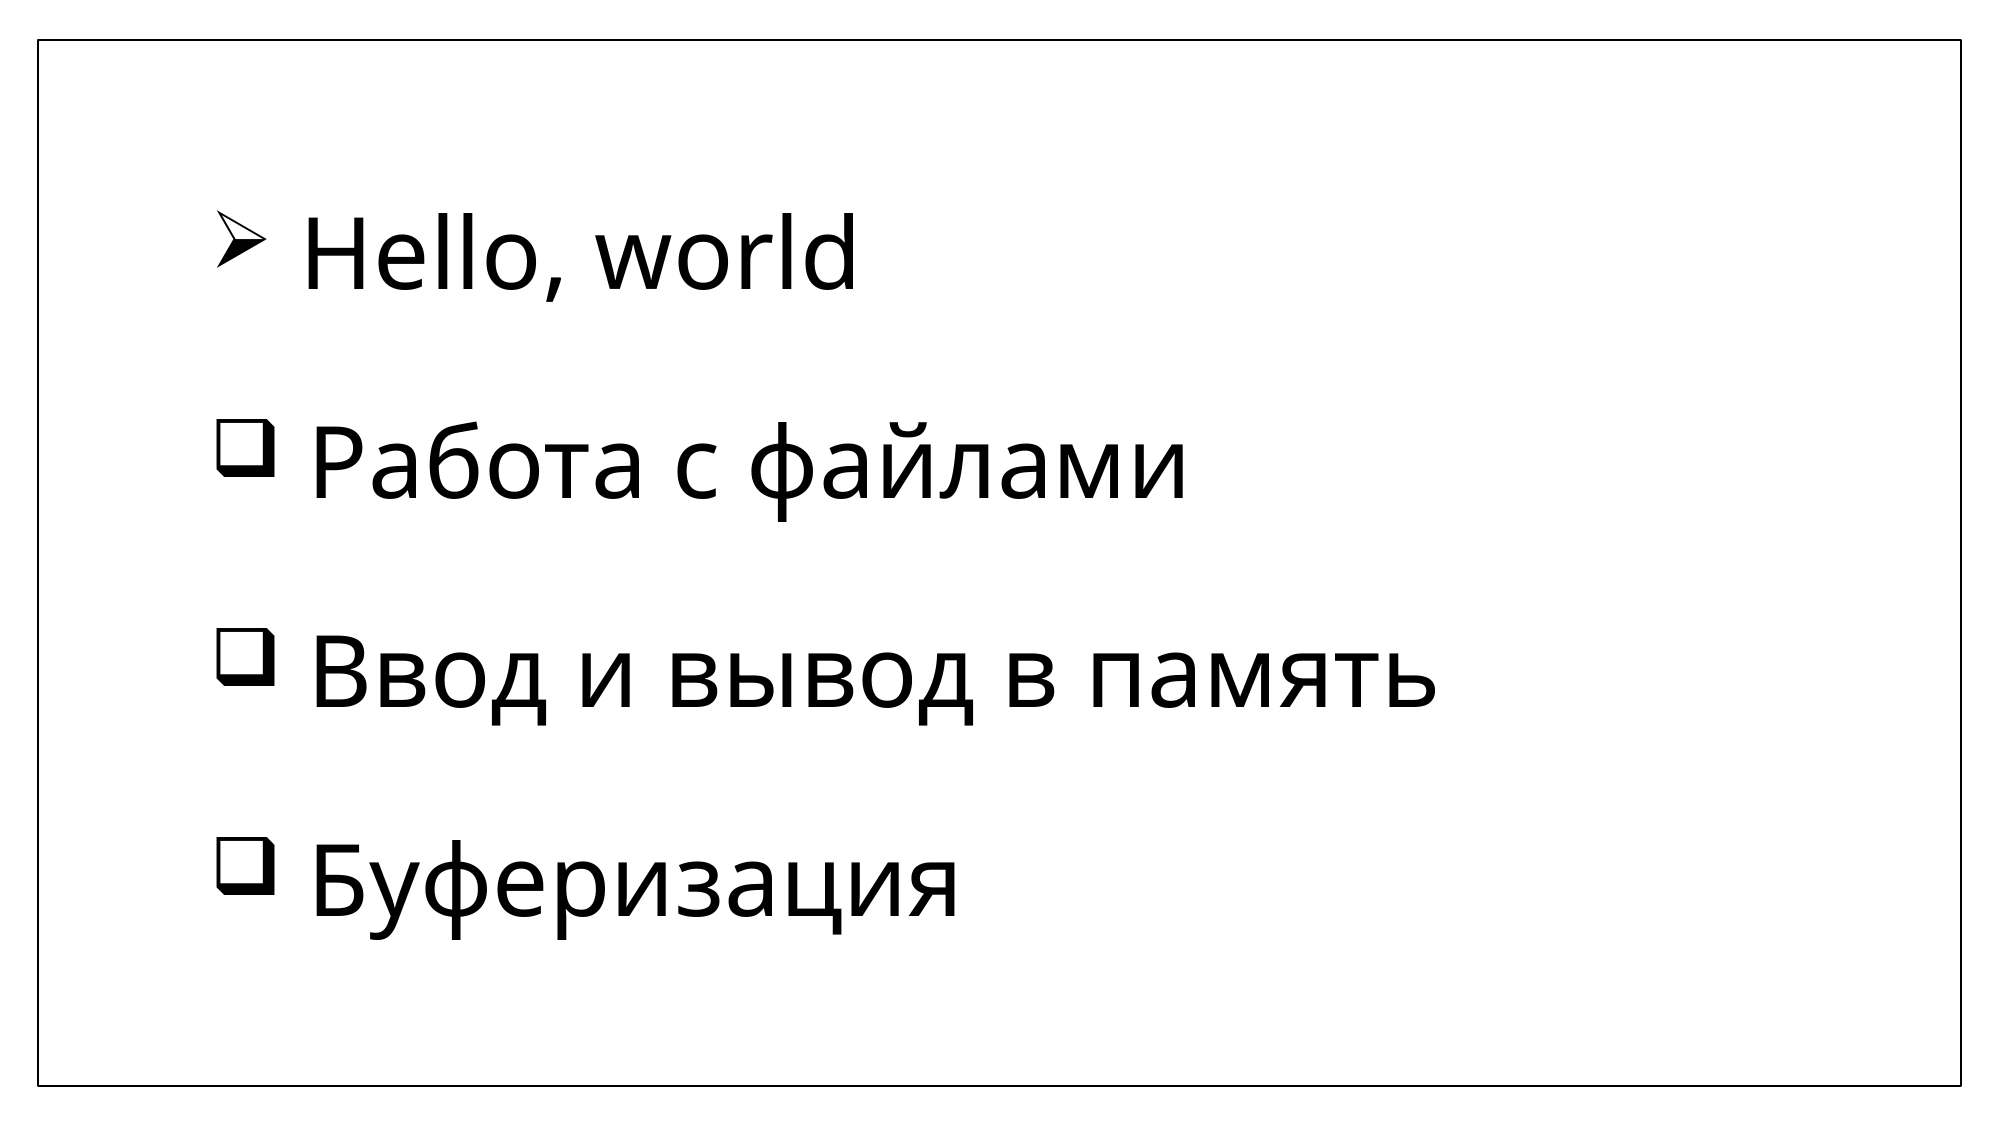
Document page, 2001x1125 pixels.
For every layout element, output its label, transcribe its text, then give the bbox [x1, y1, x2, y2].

list Hello, world Работа с файлами Ввод и вывод в память Буферизация [187, 121, 1808, 1000]
